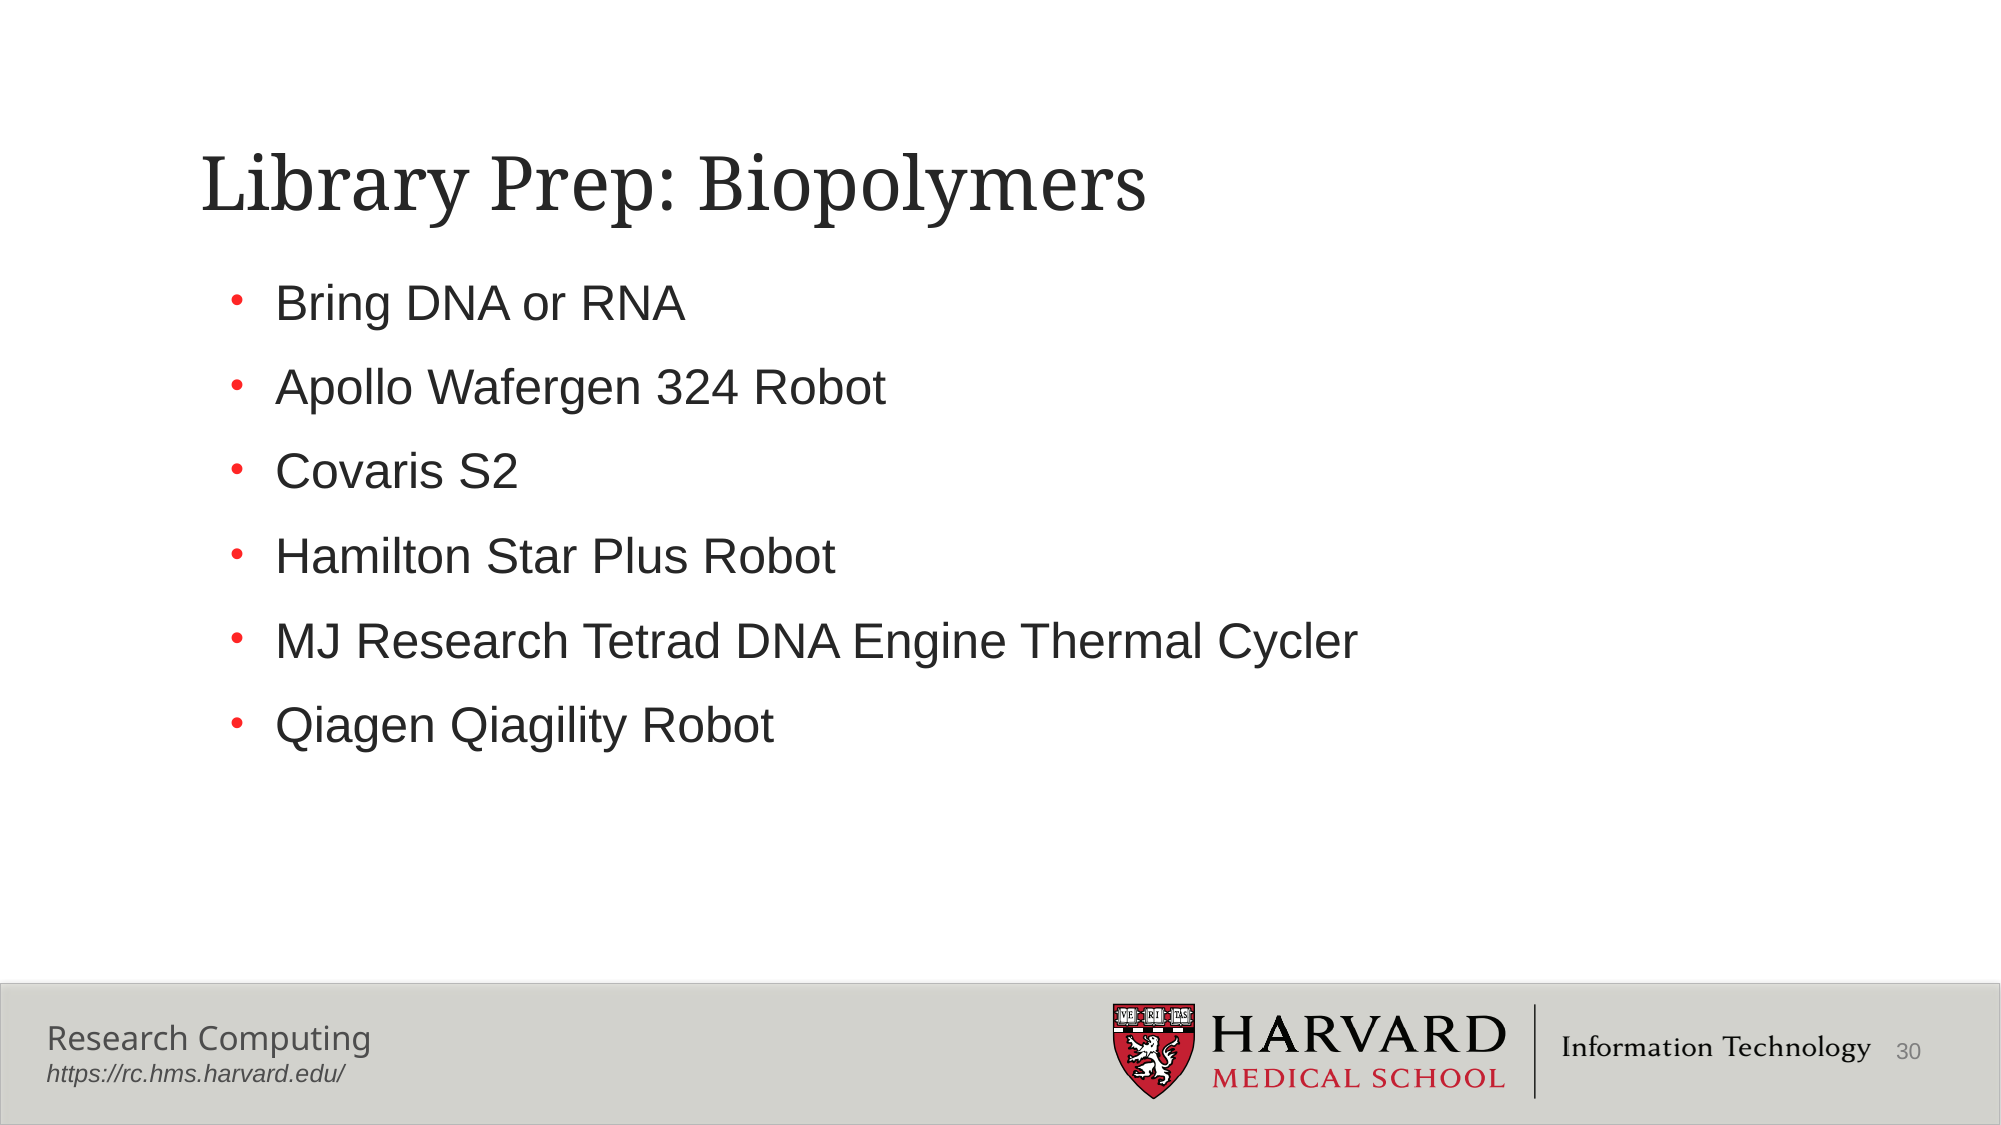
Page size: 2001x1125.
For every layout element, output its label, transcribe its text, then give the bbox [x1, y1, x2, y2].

list Bring DNA or RNA Apollo Wafergen 324 Robot Covaris S2 Hamilton Star Plus Robot MJ Research Tetrad DNA Engine Thermal Cycler Qiagen Qiagility Robot [200, 262, 1817, 950]
footer [683, 1042, 1317, 1103]
title Library Prep: Biopolymers [200, 45, 1817, 233]
